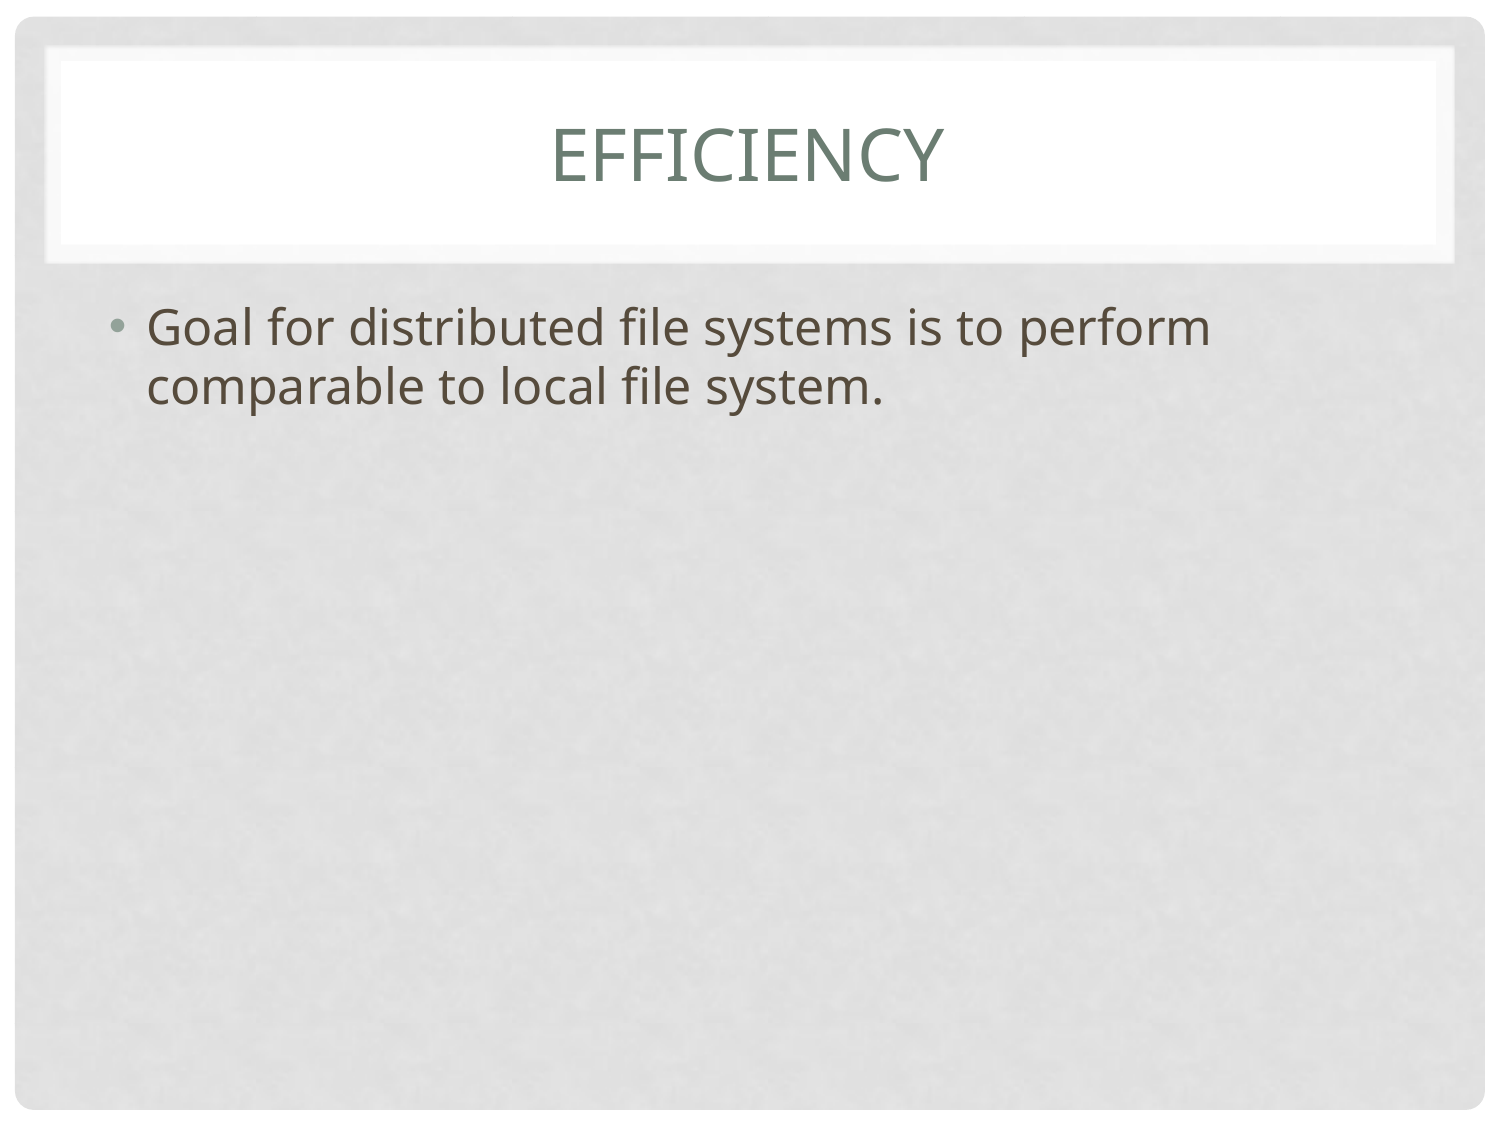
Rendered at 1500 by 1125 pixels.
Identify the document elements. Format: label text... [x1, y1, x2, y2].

list Goal for distributed file systems is to perform comparable to local file system. [75, 287, 1425, 1005]
title Efficiency [69, 66, 1425, 238]
